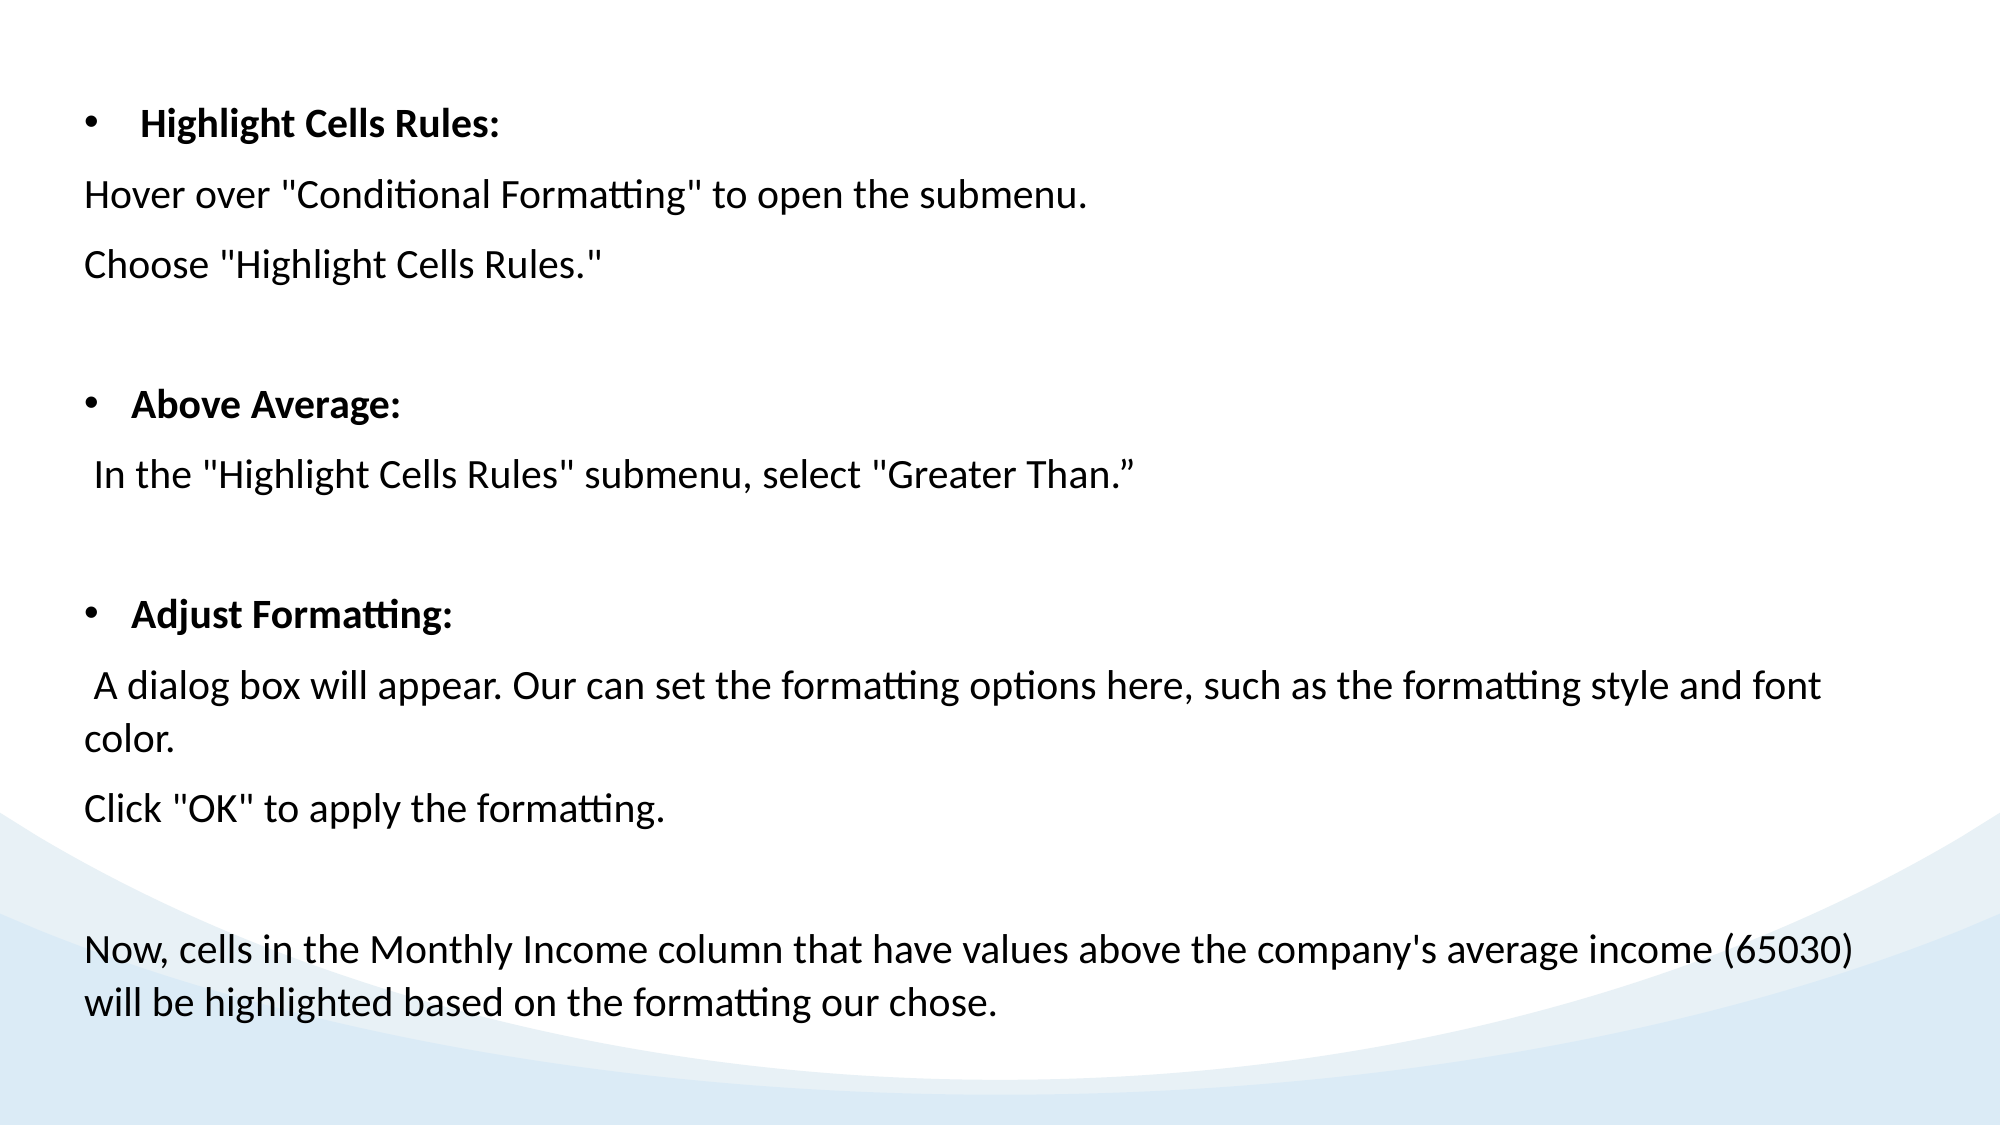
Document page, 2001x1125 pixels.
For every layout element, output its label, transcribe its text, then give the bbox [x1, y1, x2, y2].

text_box Highlight Cells Rules: Hover over "Conditional Formatting" to open the submenu. Choose "Highlight Cells Rules." Above Average: In the "Highlight Cells Rules" submenu, select "Greater Than.” Adjust Formatting: A dialog box will appear. Our can set the formatting options here, such as the formatting style and font color. Click "OK" to apply the formatting. Now, cells in the Monthly Income column that have values above the company's average income (65030) will be highlighted based on the formatting our chose. [69, 85, 1931, 812]
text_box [0, 812, 2000, 1125]
